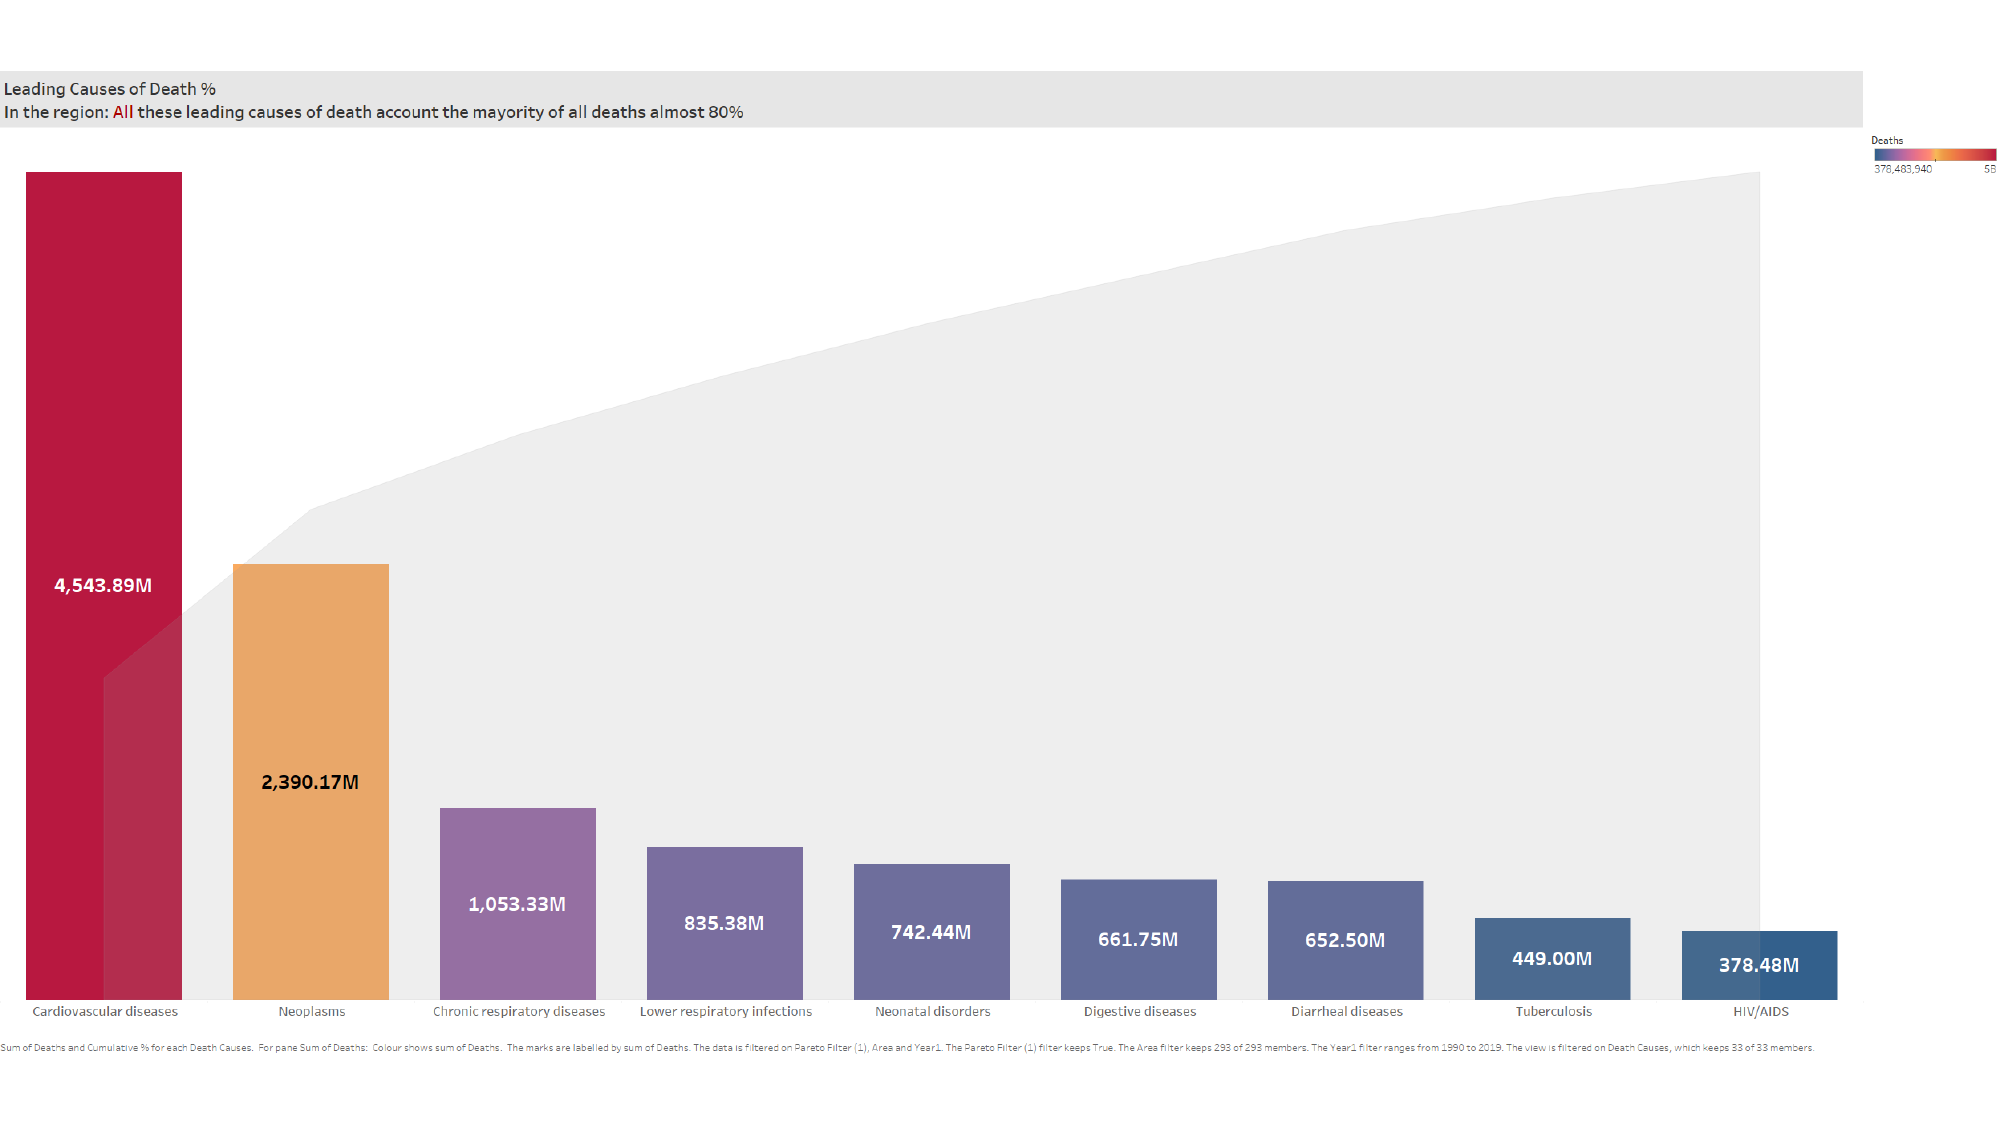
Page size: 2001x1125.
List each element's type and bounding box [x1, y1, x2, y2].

picture [0, 71, 2000, 1054]
